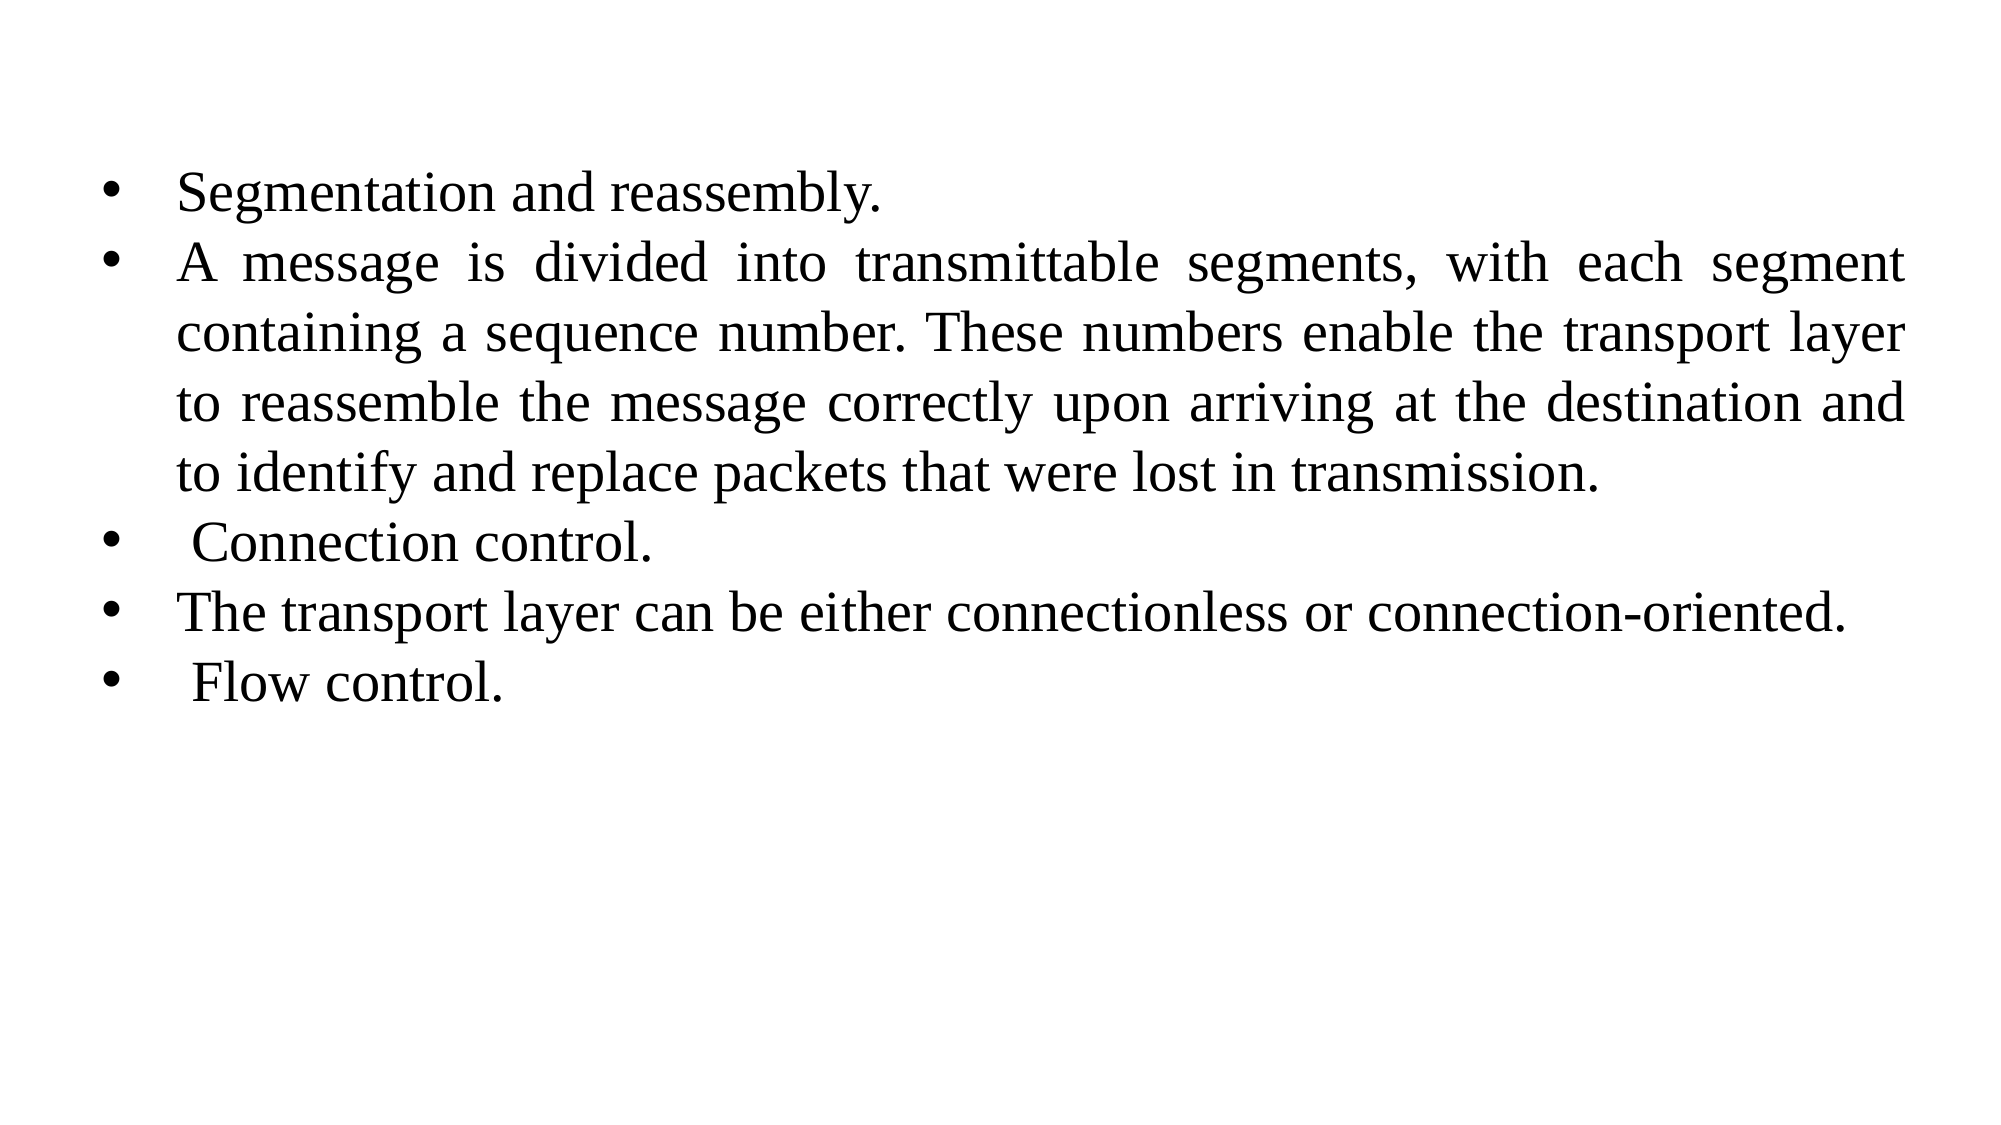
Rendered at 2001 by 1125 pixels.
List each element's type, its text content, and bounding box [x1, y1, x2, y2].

text_box Segmentation and reassembly. A message is divided into transmittable segments, with each segment containing a sequence number. These numbers enable the transport layer to reassemble the message correctly upon arriving at the destination and to identify and replace packets that were lost in transmission. Connection control. The transport layer can be either connectionless or connection-oriented. Flow control. [86, 145, 1922, 721]
